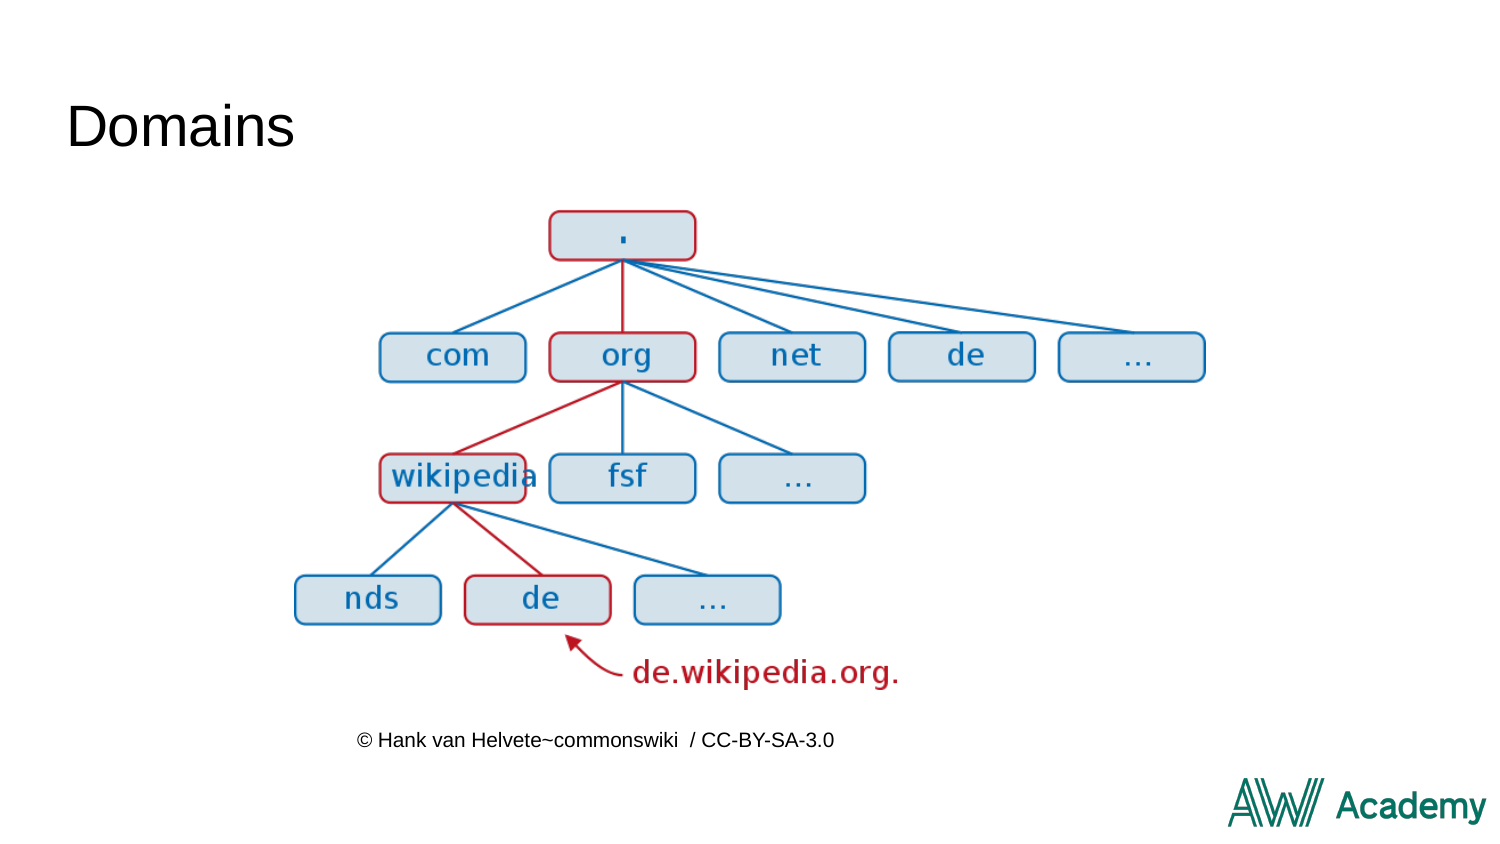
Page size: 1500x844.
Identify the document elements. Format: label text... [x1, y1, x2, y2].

text_box © Hank van Helvete~commonswiki / CC-BY-SA-3.0 [342, 711, 858, 772]
picture [294, 200, 1206, 691]
title Domains [51, 72, 1449, 167]
picture [1217, 766, 1500, 844]
